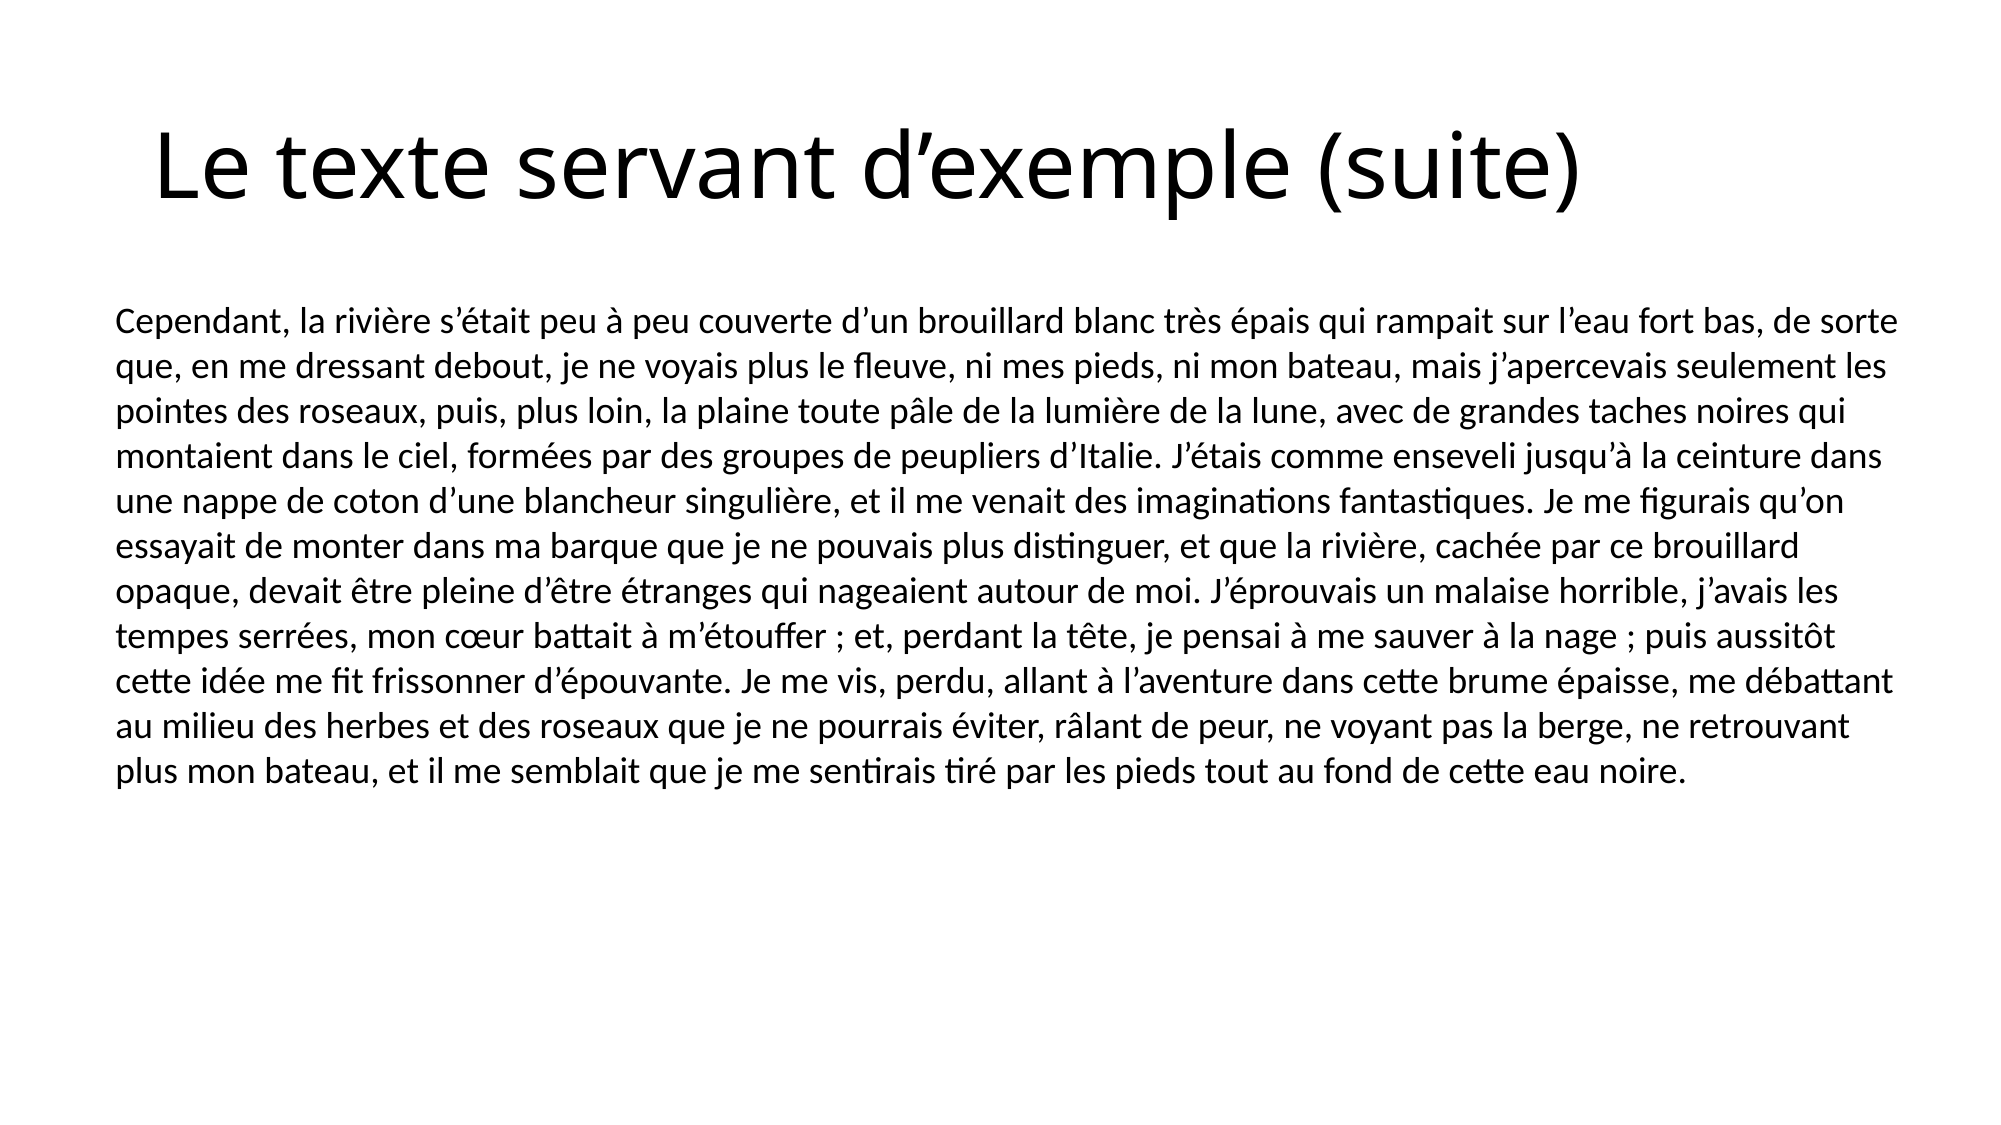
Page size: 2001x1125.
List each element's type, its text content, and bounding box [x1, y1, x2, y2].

text_box Cependant, la rivière s’était peu à peu couverte d’un brouillard blanc très épais qui rampait sur l’eau fort bas, de sorte que, en me dressant debout, je ne voyais plus le fleuve, ni mes pieds, ni mon bateau, mais j’apercevais seulement les pointes des roseaux, puis, plus loin, la plaine toute pâle de la lumière de la lune, avec de grandes taches noires qui montaient dans le ciel, formées par des groupes de peupliers d’Italie. J’étais comme enseveli jusqu’à la ceinture dans une nappe de coton d’une blancheur singulière, et il me venait des imaginations fantastiques. Je me figurais qu’on essayait de monter dans ma barque que je ne pouvais plus distinguer, et que la rivière, cachée par ce brouillard opaque, devait être pleine d’être étranges qui nageaient autour de moi. J’éprouvais un malaise horrible, j’avais les tempes serrées, mon cœur battait à m’étouffer ; et, perdant la tête, je pensai à me sauver à la nage ; puis aussitôt cette idée me fit frissonner d’épouvante. Je me vis, perdu, allant à l’aventure dans cette brume épaisse, me débattant au milieu des herbes et des roseaux que je ne pourrais éviter, râlant de peur, ne voyant pas la berge, ne retrouvant plus mon bateau, et il me semblait que je me sentirais tiré par les pieds tout au fond de cette eau noire. [100, 289, 1919, 799]
title Le texte servant d’exemple (suite) [137, 59, 1863, 278]
